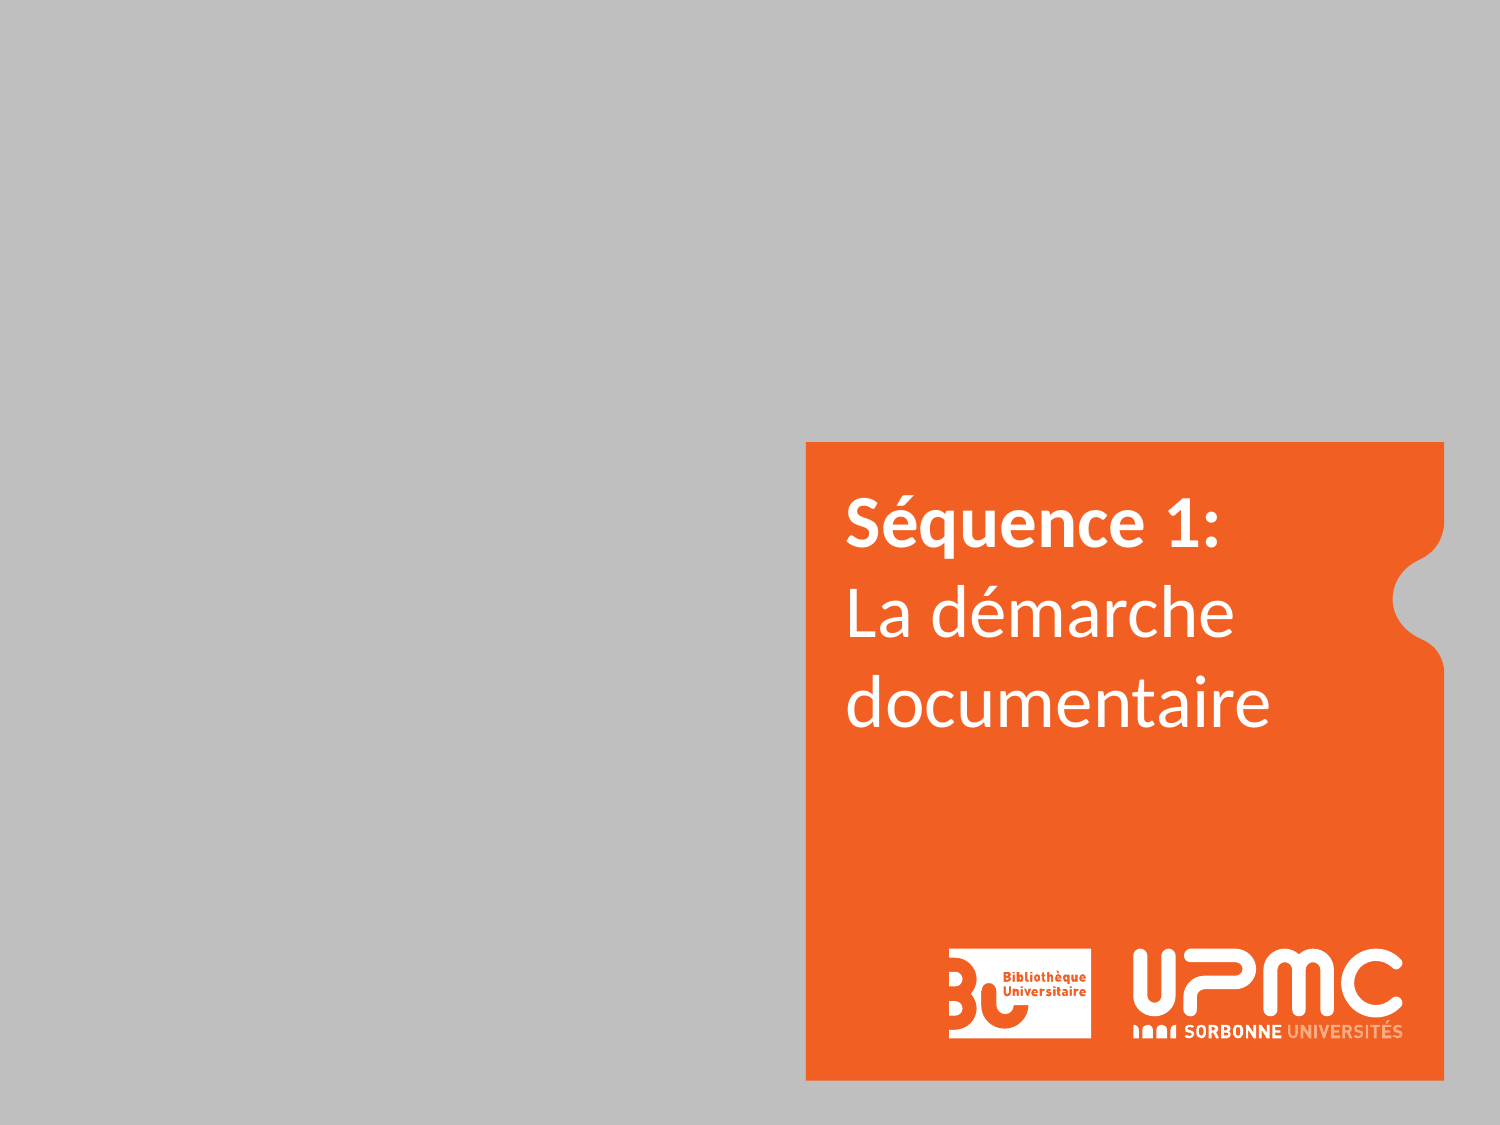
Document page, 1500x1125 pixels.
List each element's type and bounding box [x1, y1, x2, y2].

picture [805, 442, 1445, 1082]
